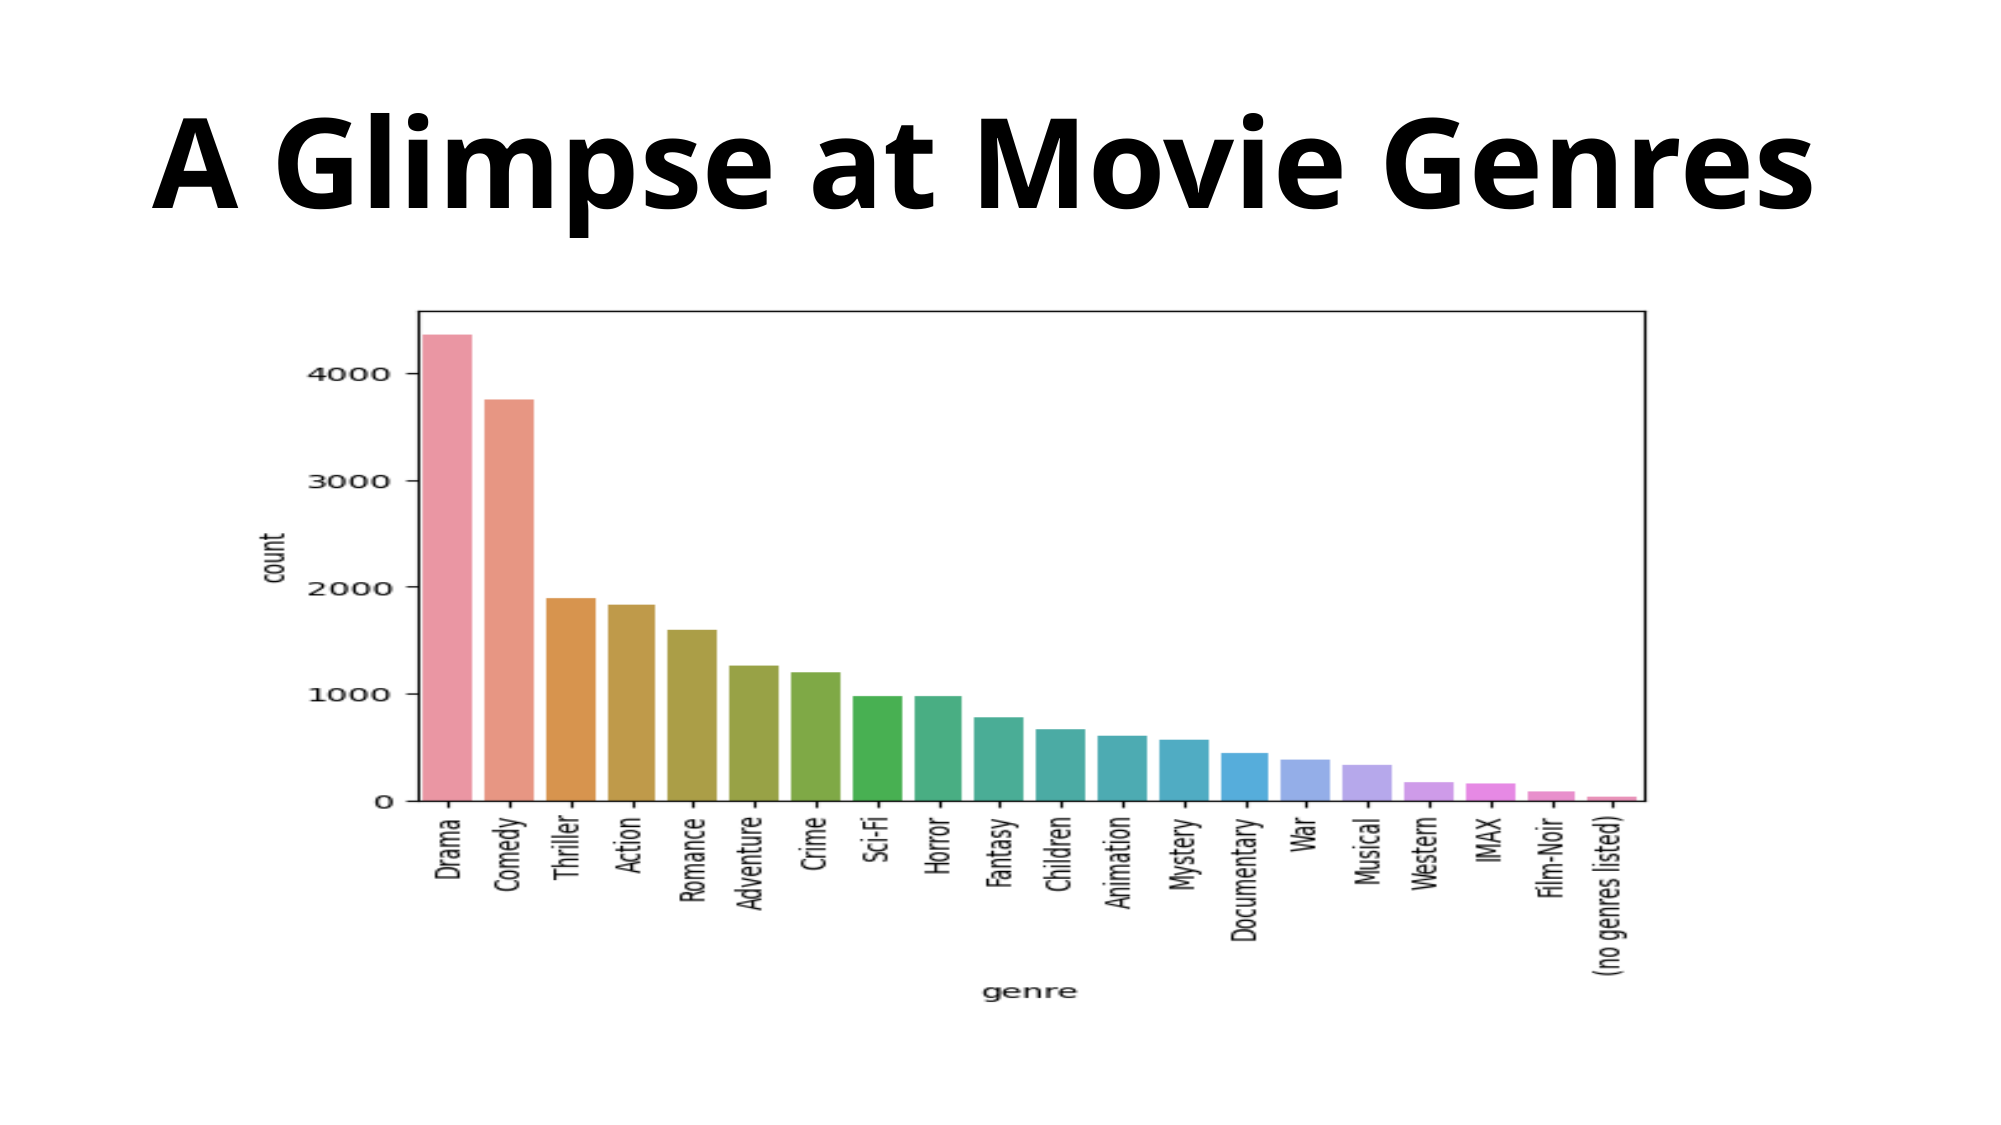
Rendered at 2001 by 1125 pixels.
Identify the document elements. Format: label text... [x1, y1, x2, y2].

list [232, 299, 1666, 1014]
title A Glimpse at Movie Genres [137, 59, 1863, 278]
